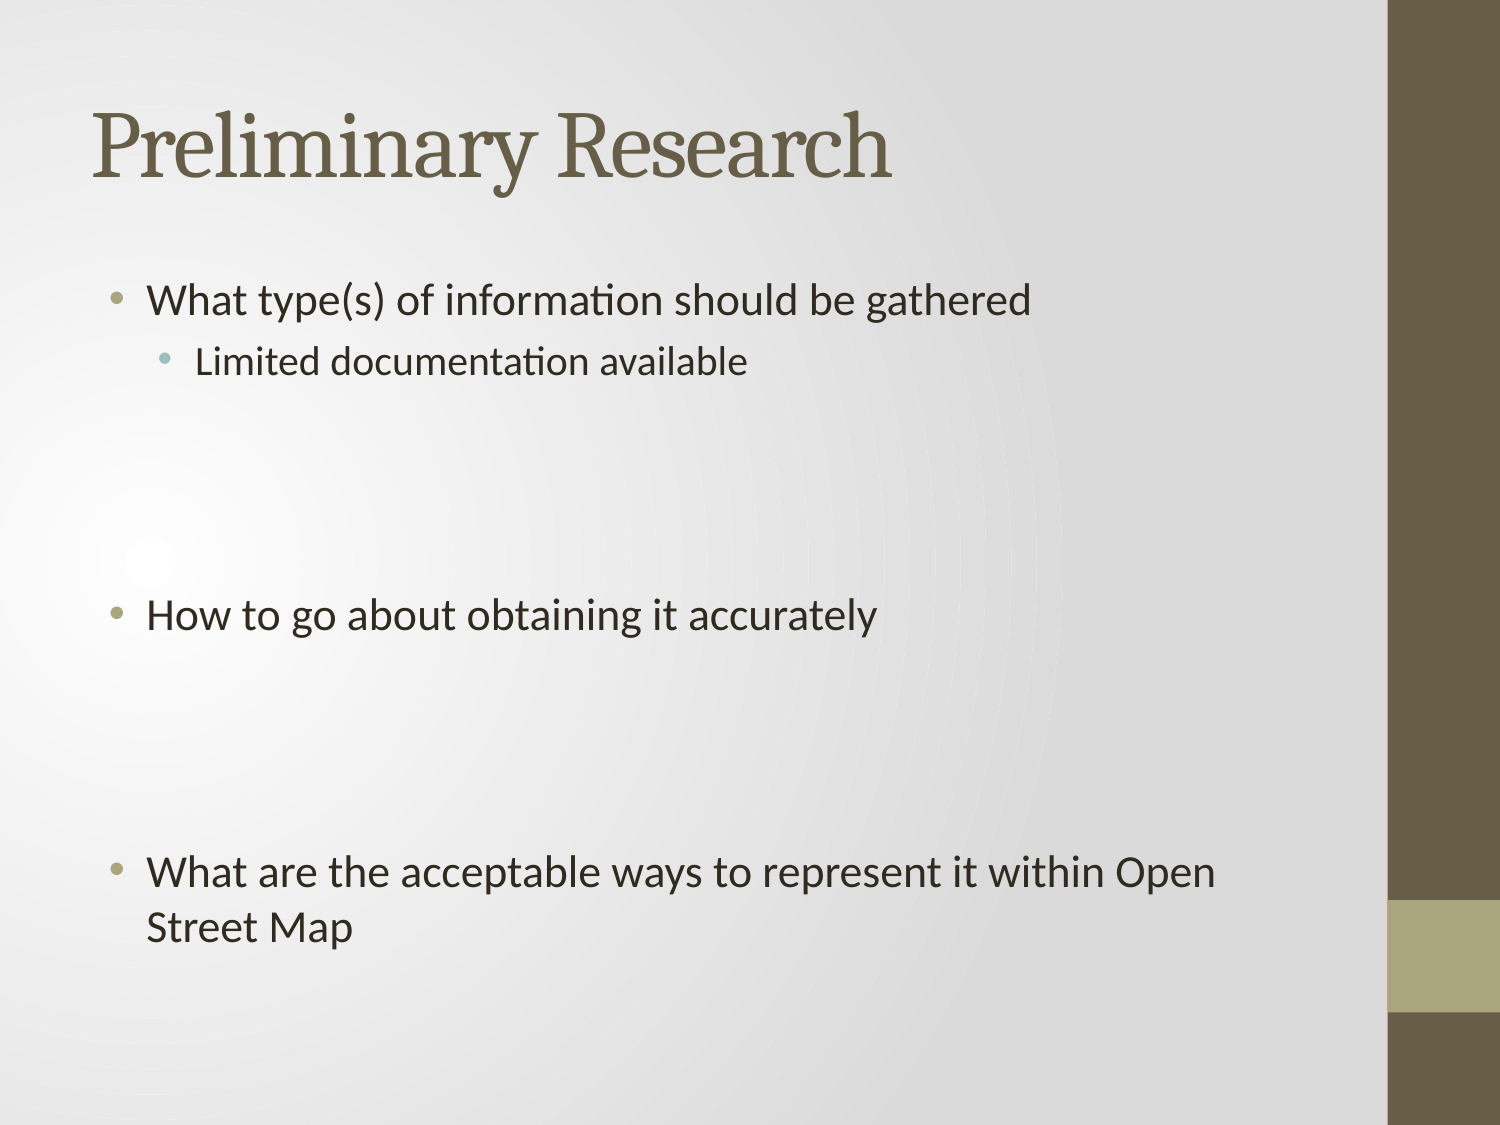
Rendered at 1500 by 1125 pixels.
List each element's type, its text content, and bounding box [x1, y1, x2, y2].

title Preliminary Research [75, 45, 1325, 233]
list What type(s) of information should be gathered Limited documentation available How to go about obtaining it accurately What are the acceptable ways to represent it within Open Street Map [75, 262, 1325, 1050]
